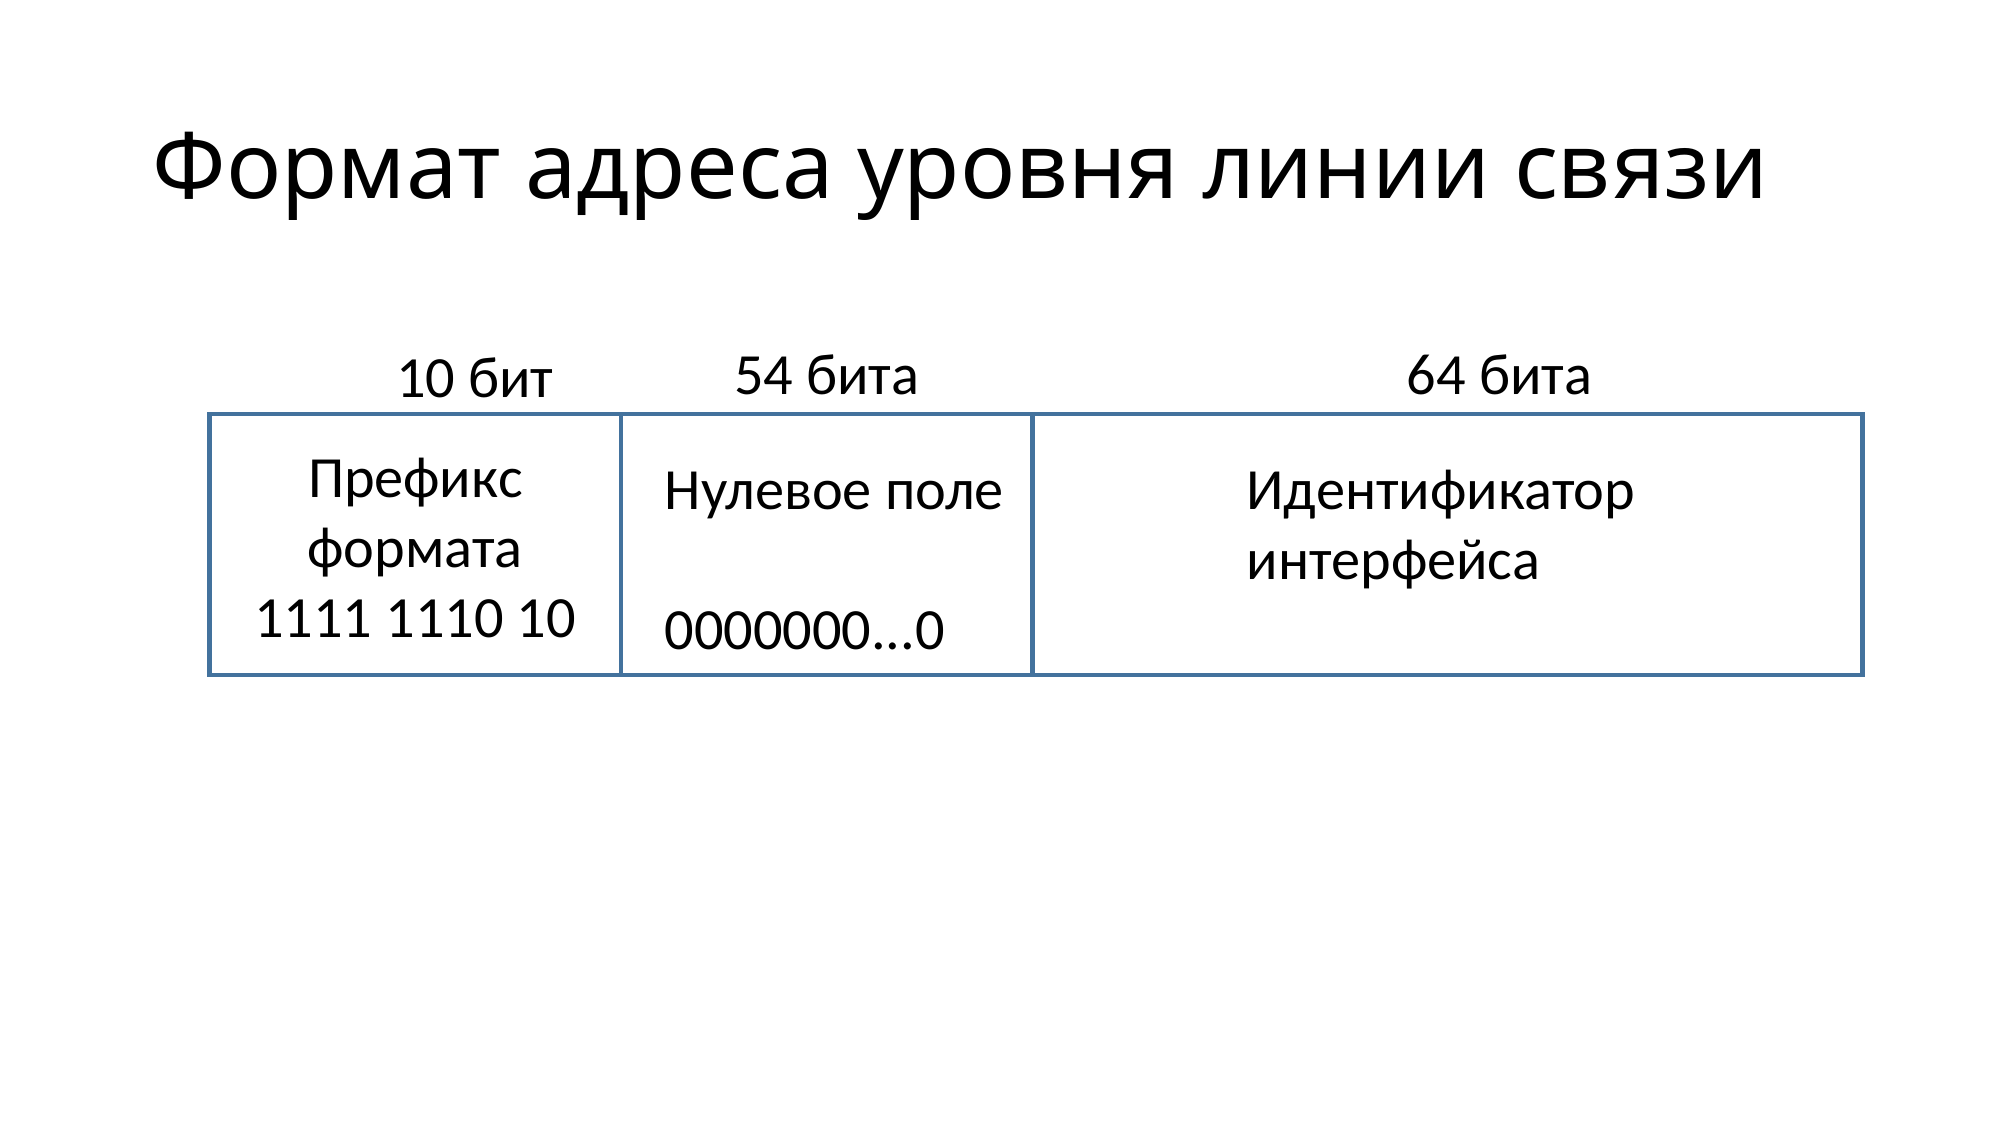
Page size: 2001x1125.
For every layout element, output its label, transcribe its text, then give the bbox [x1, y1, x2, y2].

text_box Идентификатор интерфейса [1232, 443, 1768, 669]
text_box [620, 413, 1032, 676]
text_box 10 бит [381, 331, 569, 417]
text_box Префикс формата 1111 1110 10 [209, 413, 620, 676]
text_box 54 бита [719, 328, 935, 414]
text_box 64 бита [1392, 328, 1608, 414]
title Формат адреса уровня линии связи [137, 59, 1863, 278]
text_box [1032, 413, 1863, 676]
text_box Нулевое поле 0000000...0 [636, 443, 1054, 669]
